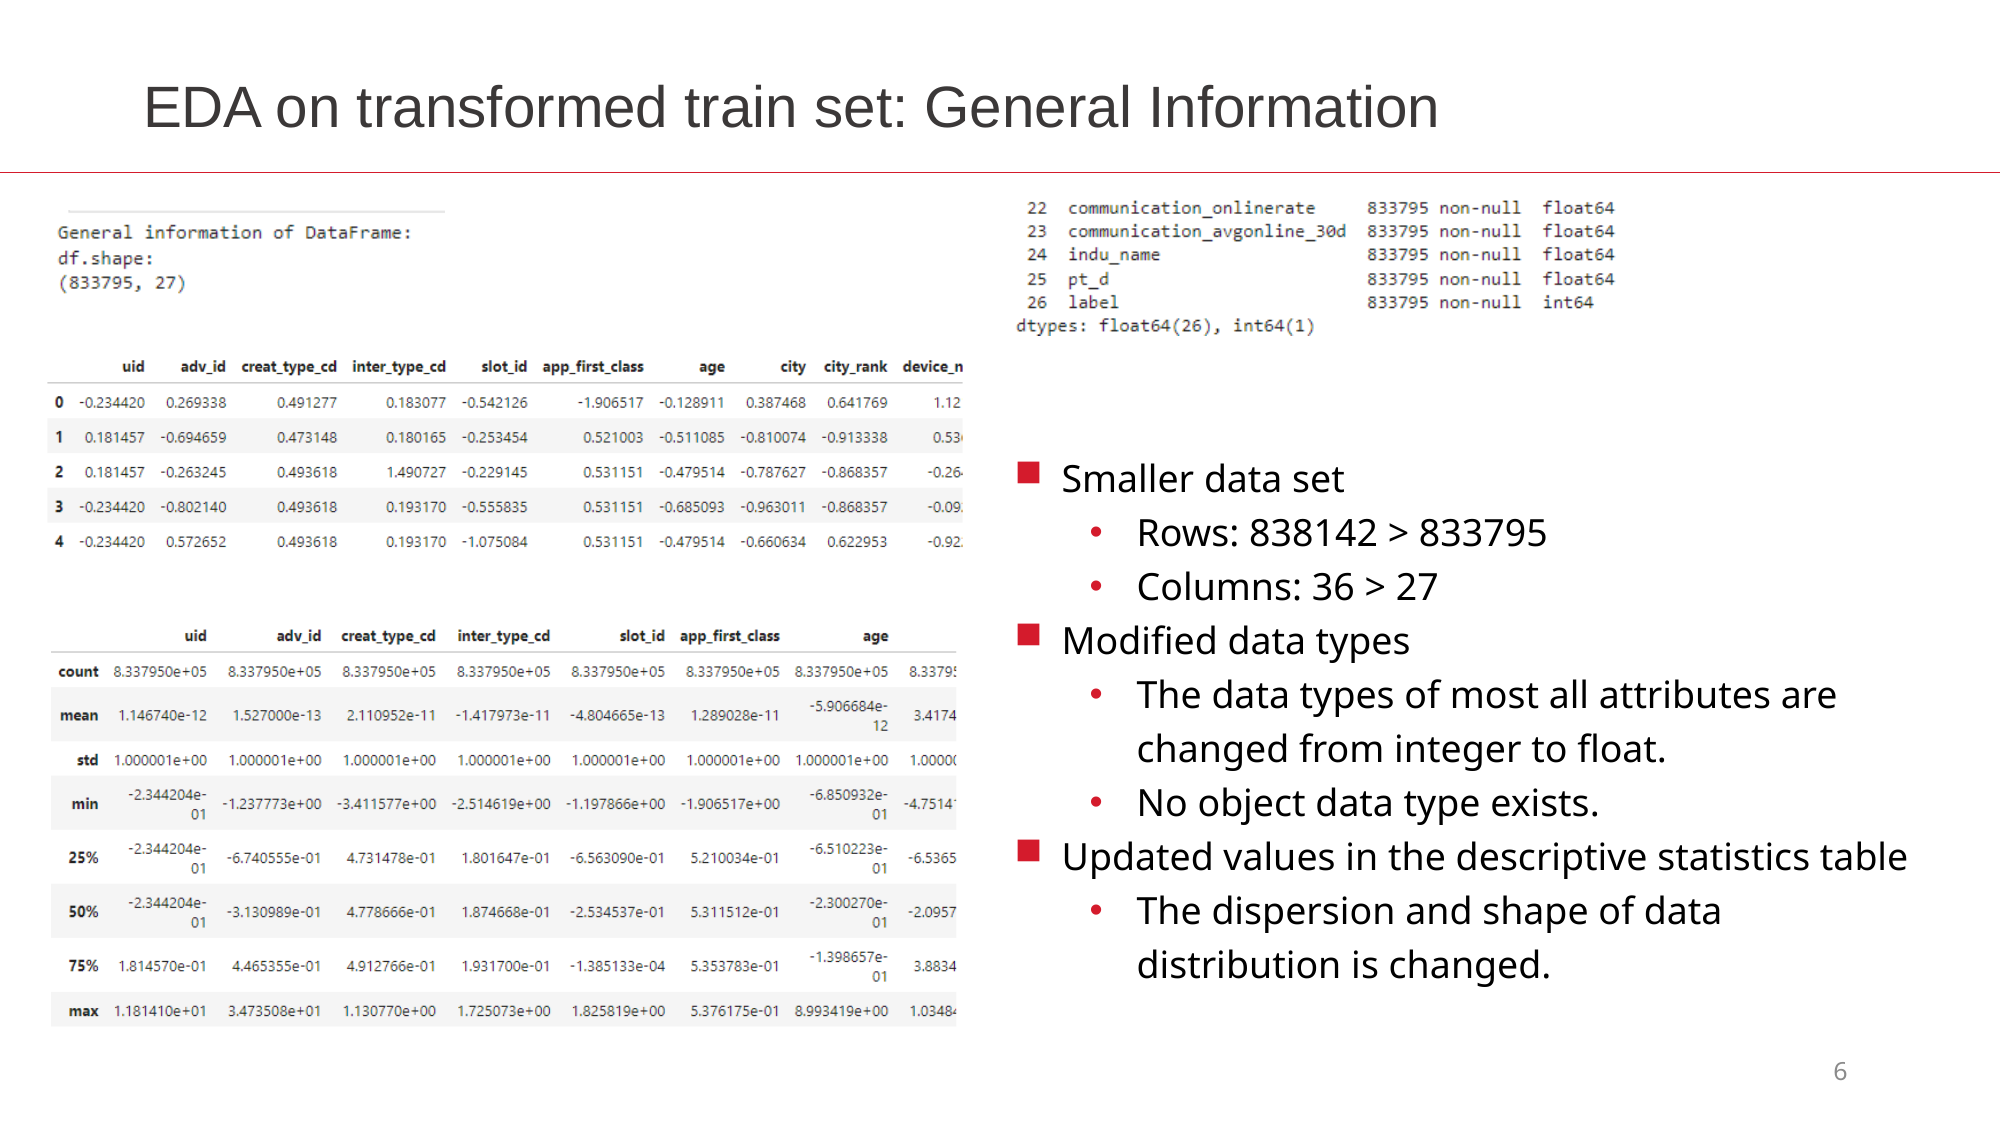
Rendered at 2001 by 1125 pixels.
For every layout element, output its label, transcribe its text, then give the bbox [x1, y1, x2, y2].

picture [51, 617, 962, 1030]
picture [999, 198, 1734, 336]
picture [46, 210, 445, 295]
picture [44, 351, 965, 561]
text_box Smaller data set Rows: 838142 > 833795 Columns: 36 > 27 Modified data types The data types of most all attributes are changed from integer to float. No object data type exists. Updated values in the descriptive statistics table The dispersion and shape of data distribution is changed. [999, 438, 1930, 1048]
slide_number 6 [1412, 1048, 1863, 1103]
text_box EDA on transformed train set: General Information [128, 26, 2000, 147]
